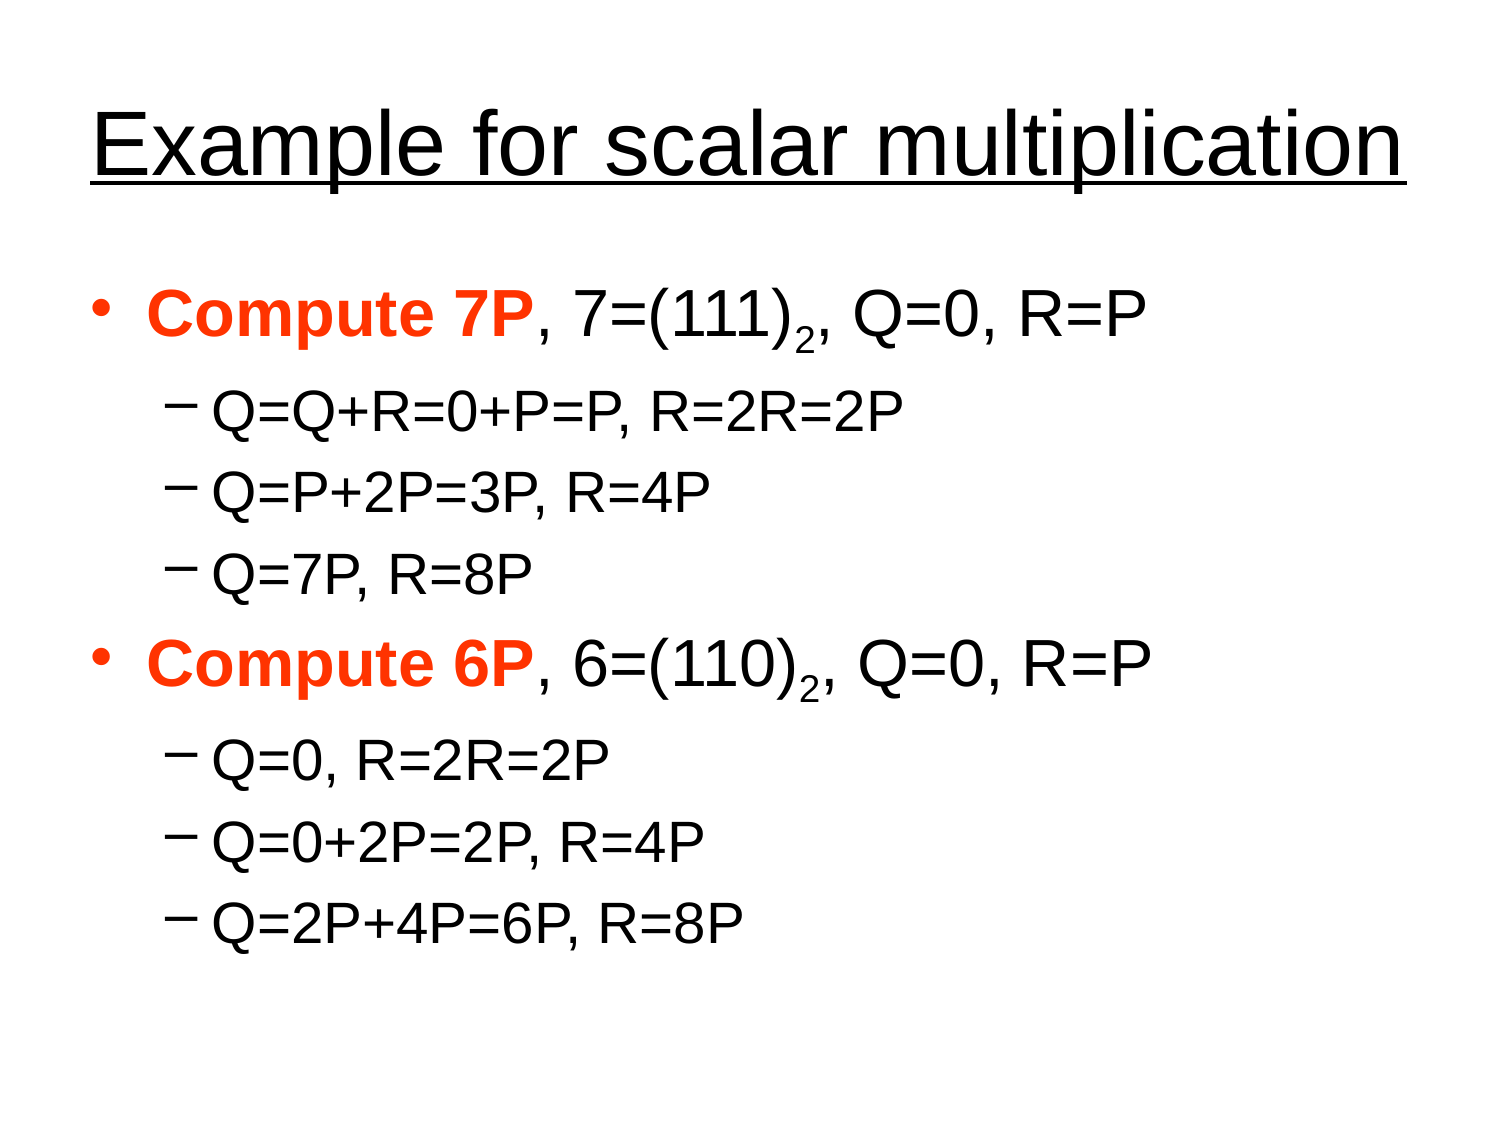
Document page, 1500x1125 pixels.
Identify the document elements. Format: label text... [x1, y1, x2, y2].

list Compute 7P, 7=(111)2, Q=0, R=P Q=Q+R=0+P=P, R=2R=2P Q=P+2P=3P, R=4P Q=7P, R=8P Compute 6P, 6=(110)2, Q=0, R=P Q=0, R=2R=2P Q=0+2P=2P, R=4P Q=2P+4P=6P, R=8P [74, 262, 1426, 1006]
title Example for scalar multiplication [74, 44, 1426, 233]
